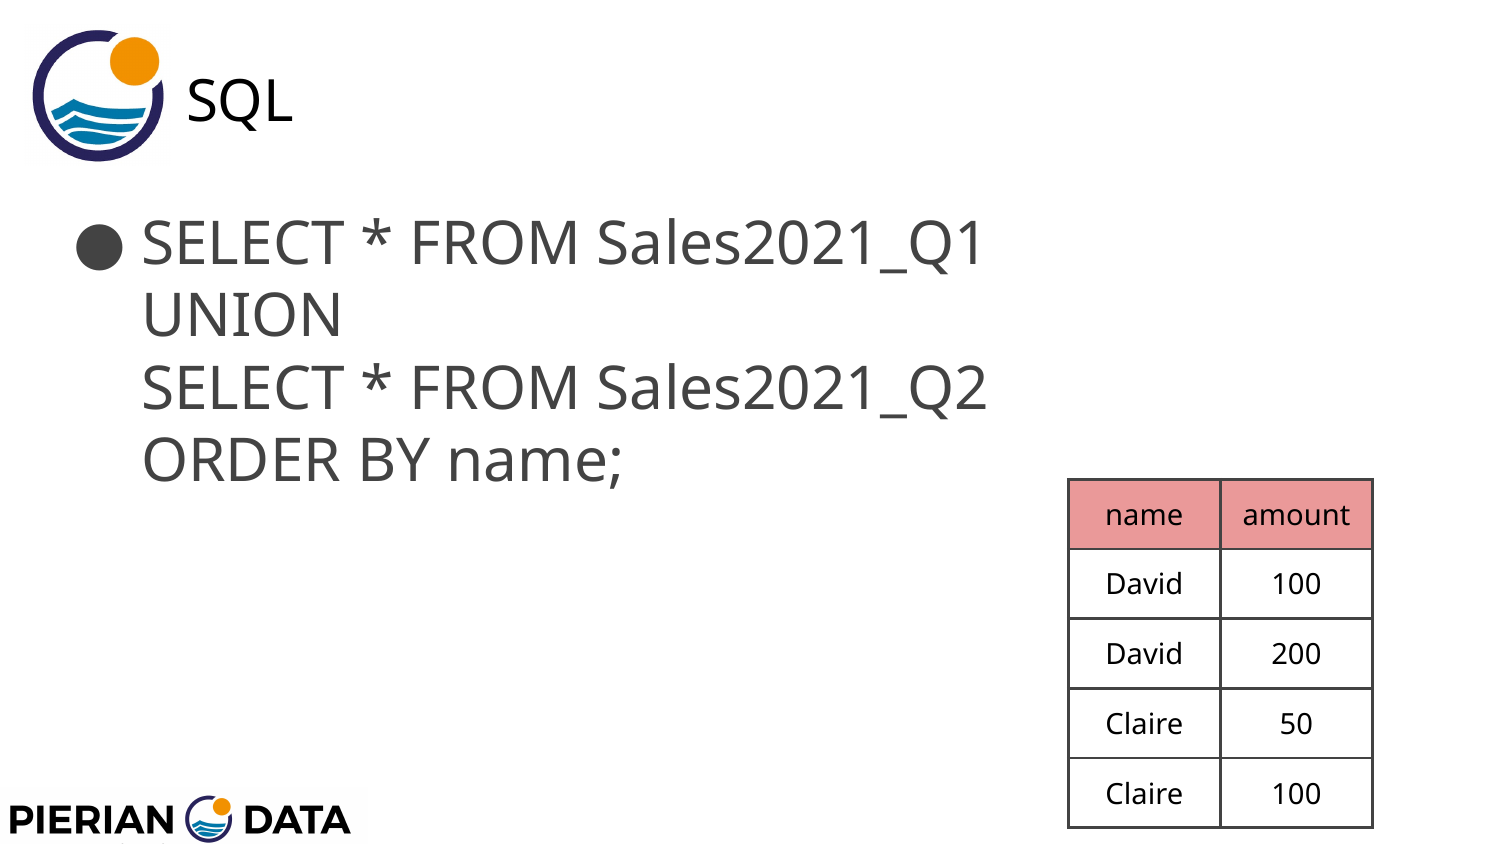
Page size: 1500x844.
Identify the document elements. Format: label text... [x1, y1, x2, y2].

title SQL [176, 48, 1449, 143]
picture [24, 24, 172, 167]
table_cell 200 [1222, 620, 1371, 687]
picture [0, 787, 368, 844]
table_header name [1070, 481, 1219, 548]
table_cell David [1070, 620, 1219, 687]
table_cell Claire [1070, 759, 1219, 826]
table_cell 50 [1222, 690, 1371, 757]
table_cell Claire [1070, 690, 1219, 757]
table_cell David [1070, 550, 1219, 617]
table_cell 100 [1222, 759, 1371, 826]
table_header amount [1222, 481, 1371, 548]
list SELECT * FROM Sales2021_Q1 UNION SELECT * FROM Sales2021_Q2 ORDER BY name; [51, 189, 1476, 750]
table_cell 100 [1222, 550, 1371, 617]
